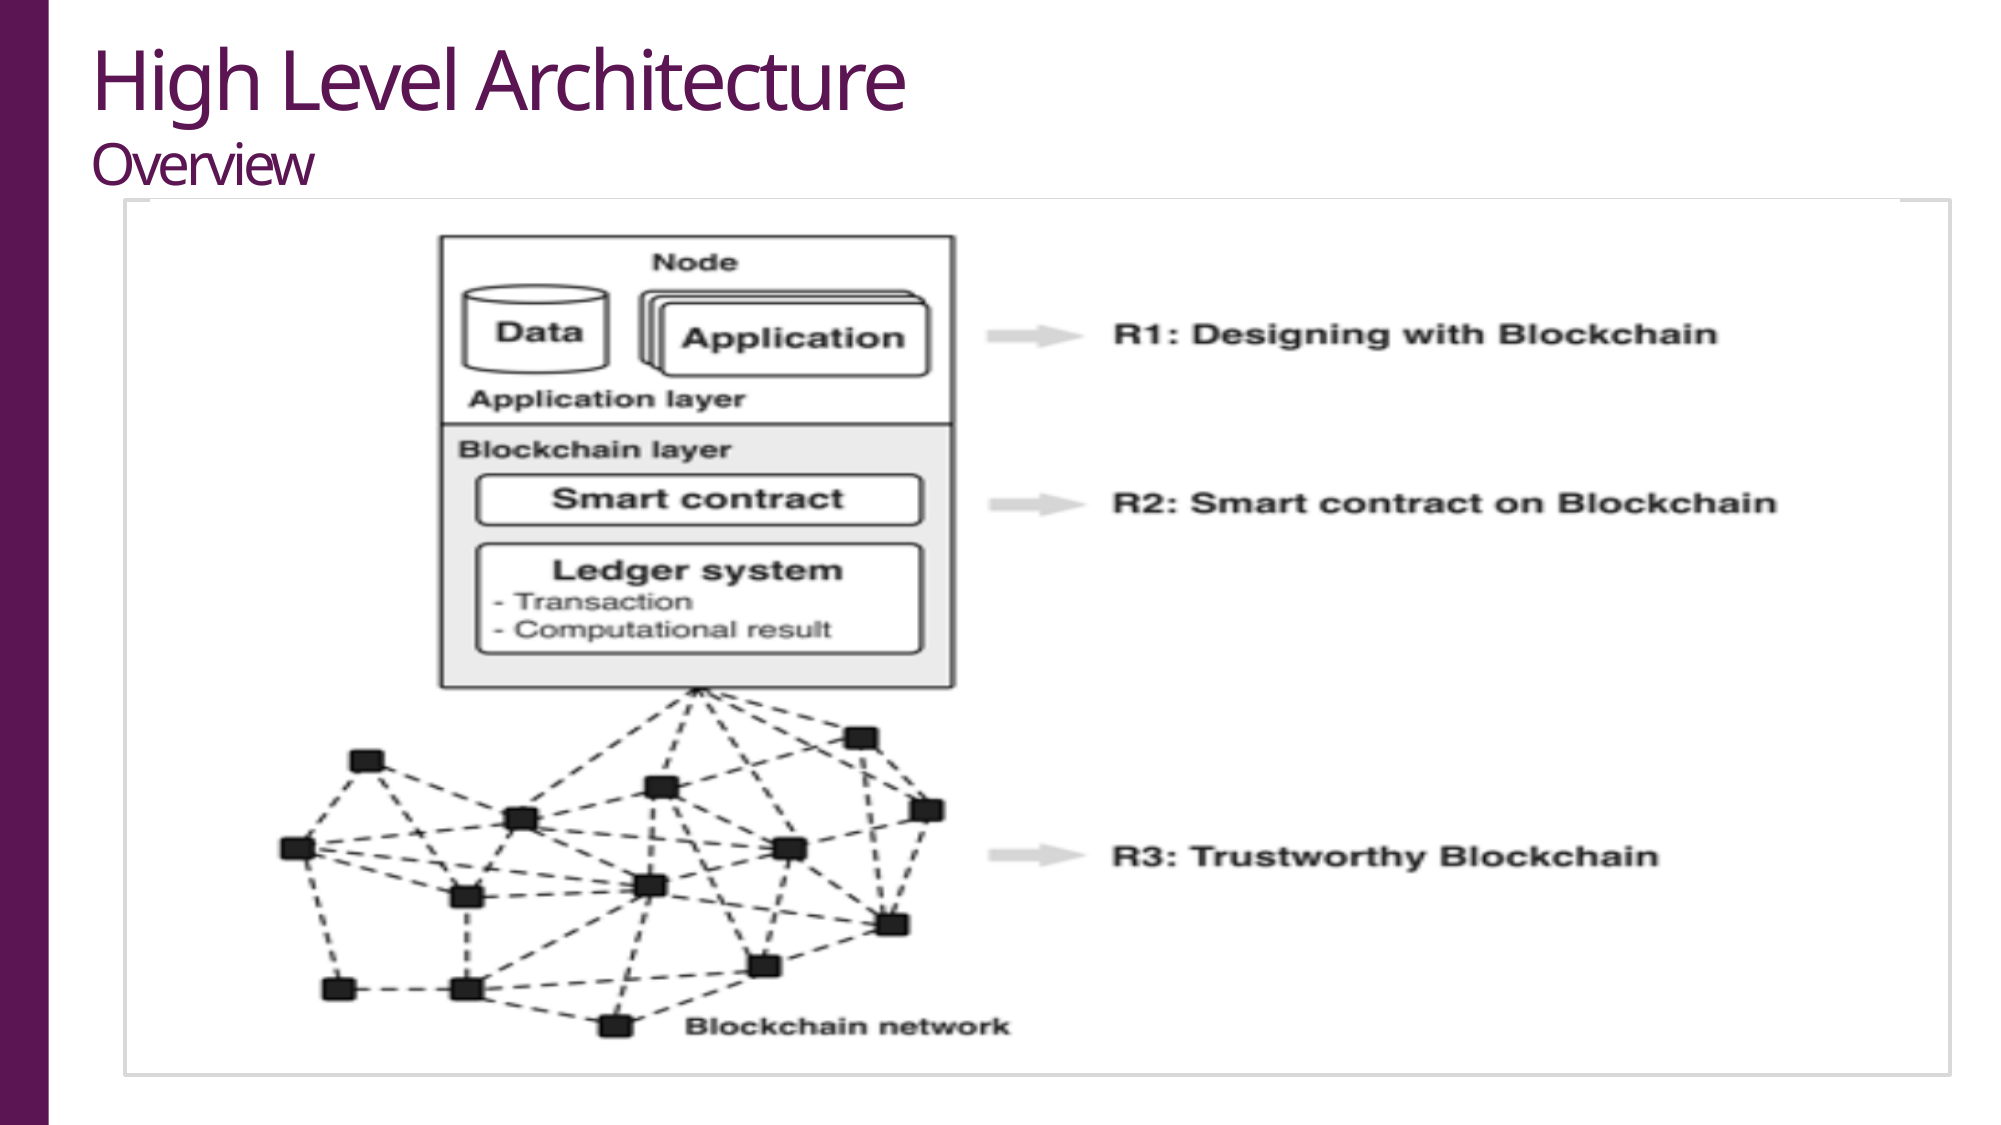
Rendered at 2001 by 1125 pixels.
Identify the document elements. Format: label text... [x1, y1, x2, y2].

text_box [123, 198, 1952, 1077]
picture [149, 199, 1901, 1063]
title High Level Architecture Overview [88, 25, 1625, 216]
text_box [0, 0, 49, 1125]
